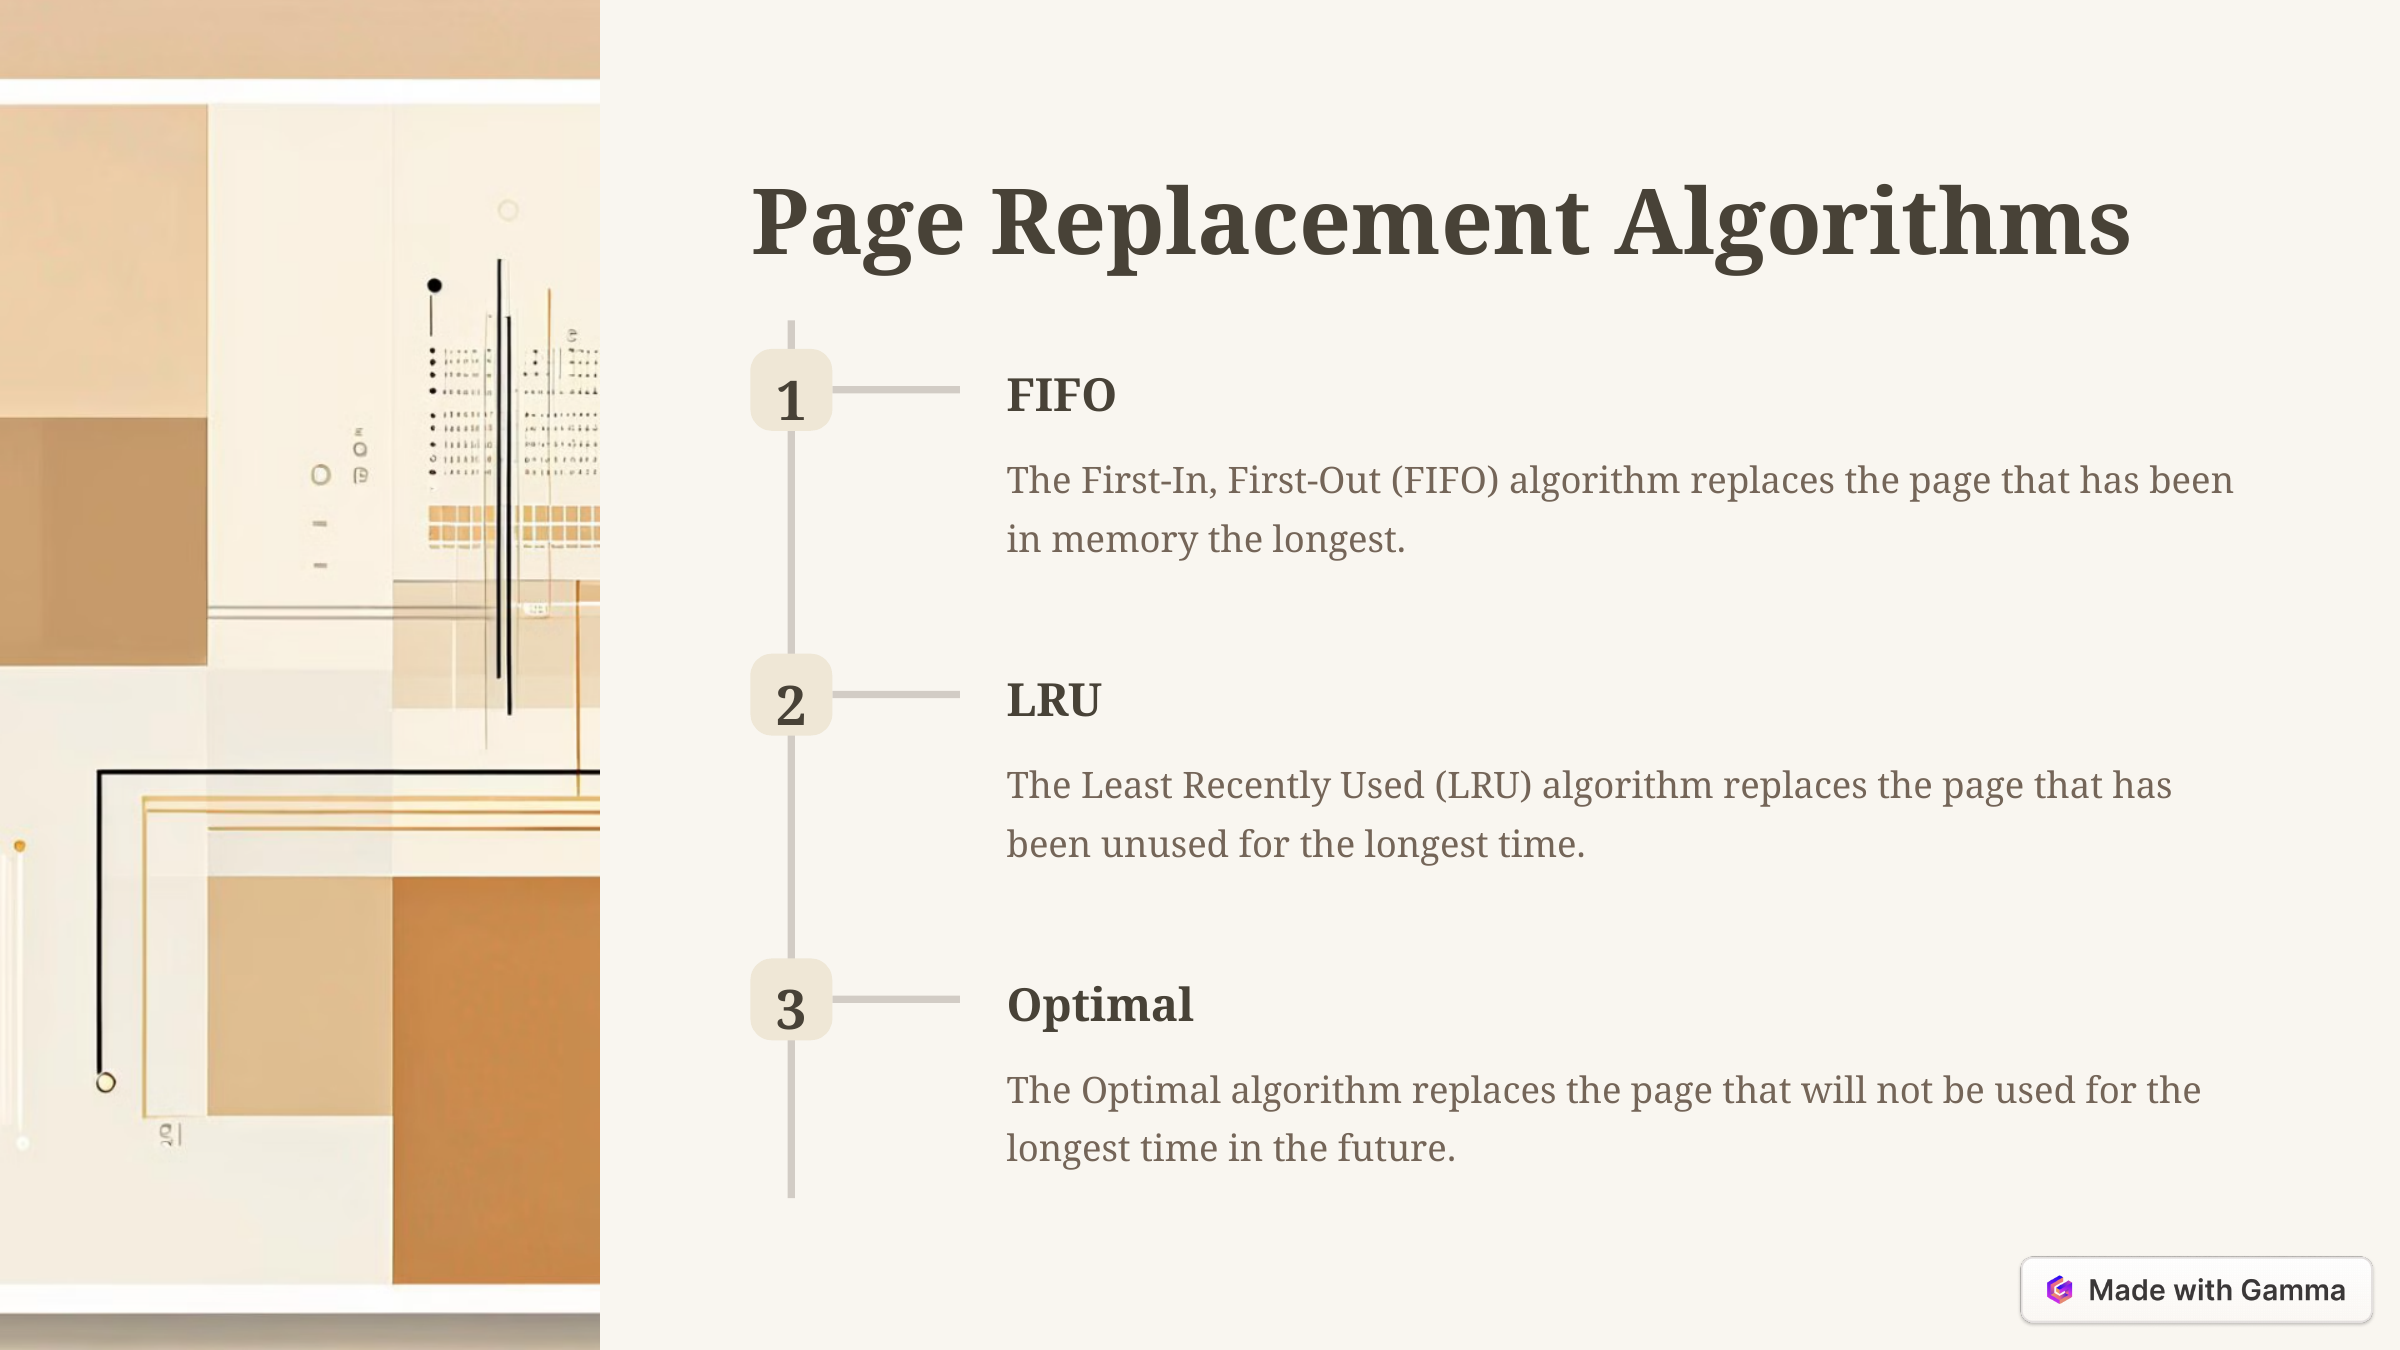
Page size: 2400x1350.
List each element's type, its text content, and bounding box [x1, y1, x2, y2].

text_box FIFO [991, 356, 1448, 414]
picture [0, 0, 600, 1350]
text_box The First-In, First-Out (FIFO) algorithm replaces the page that has been in memory the longest. [991, 435, 2264, 553]
text_box [750, 958, 833, 1041]
text_box [600, 0, 2400, 1350]
text_box [833, 690, 960, 699]
text_box LRU [991, 661, 1448, 719]
text_box Optimal [991, 966, 1448, 1024]
text_box 1 [778, 355, 805, 424]
text_box [787, 736, 795, 958]
text_box [833, 995, 960, 1003]
text_box [750, 653, 833, 736]
text_box [833, 386, 960, 394]
text_box The Least Recently Used (LRU) algorithm replaces the page that has been unused for the longest time. [991, 740, 2264, 857]
text_box [787, 320, 795, 348]
text_box Page Replacement Algorithms [736, 151, 2088, 266]
picture [2008, 1244, 2385, 1335]
text_box The Optimal algorithm replaces the page that will not be used for the longest time in the future. [991, 1045, 2264, 1162]
text_box 2 [774, 660, 808, 729]
text_box 3 [774, 965, 808, 1034]
text_box [750, 348, 833, 431]
text_box [787, 431, 795, 653]
text_box [787, 1041, 795, 1199]
